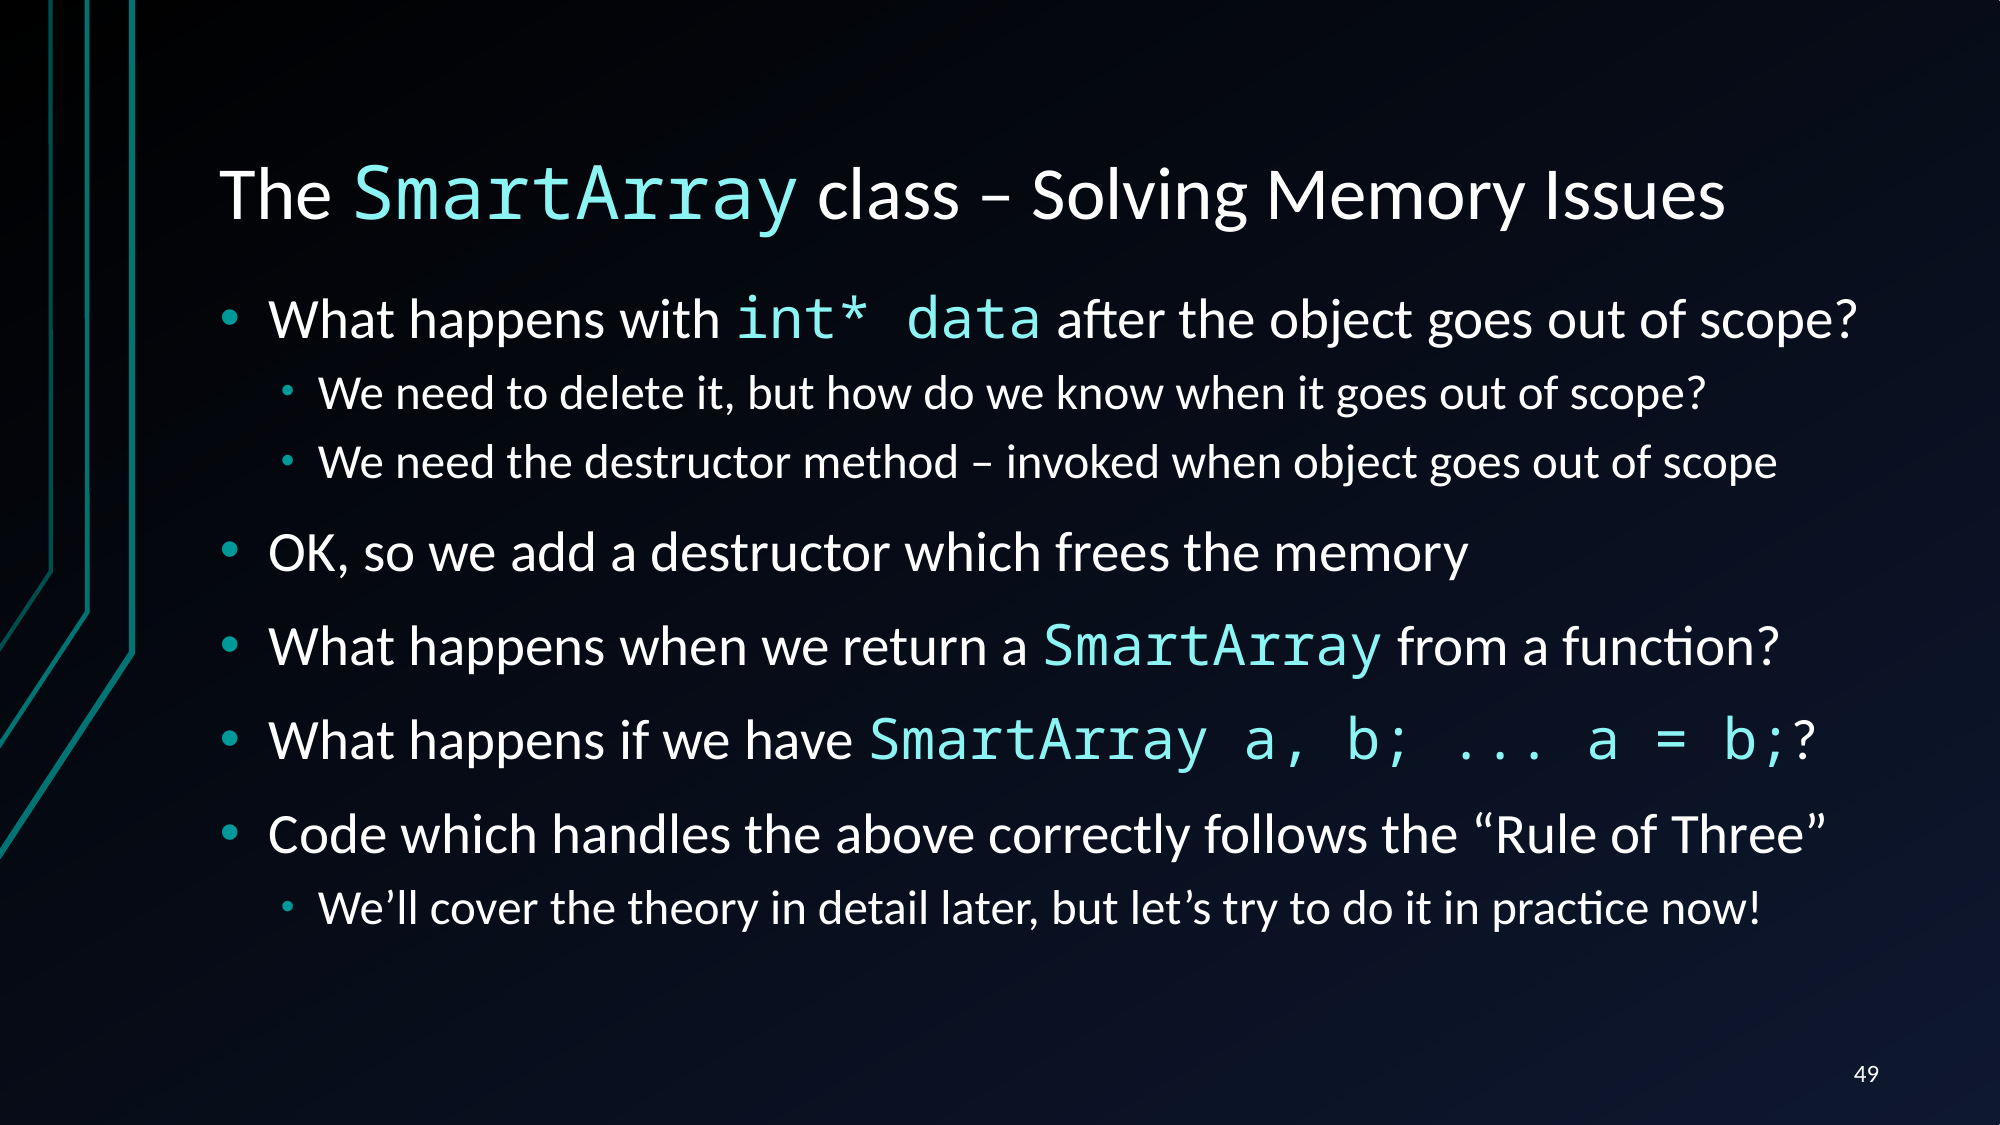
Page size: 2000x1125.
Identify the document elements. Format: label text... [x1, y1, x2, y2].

list What happens with int* data after the object goes out of scope? We need to delete it, but how do we know when it goes out of scope? We need the destructor method – invoked when object goes out of scope OK, so we add a destructor which frees the memory What happens when we return a SmartArray from a function? What happens if we have SmartArray a, b; ... a = b;? Code which handles the above correctly follows the “Rule of Three” We’ll cover the theory in detail later, but let’s try to do it in practice now! [199, 279, 1900, 1012]
slide_number 49 [1732, 1042, 1900, 1103]
title The SmartArray class – Solving Memory Issues [199, 45, 1900, 246]
